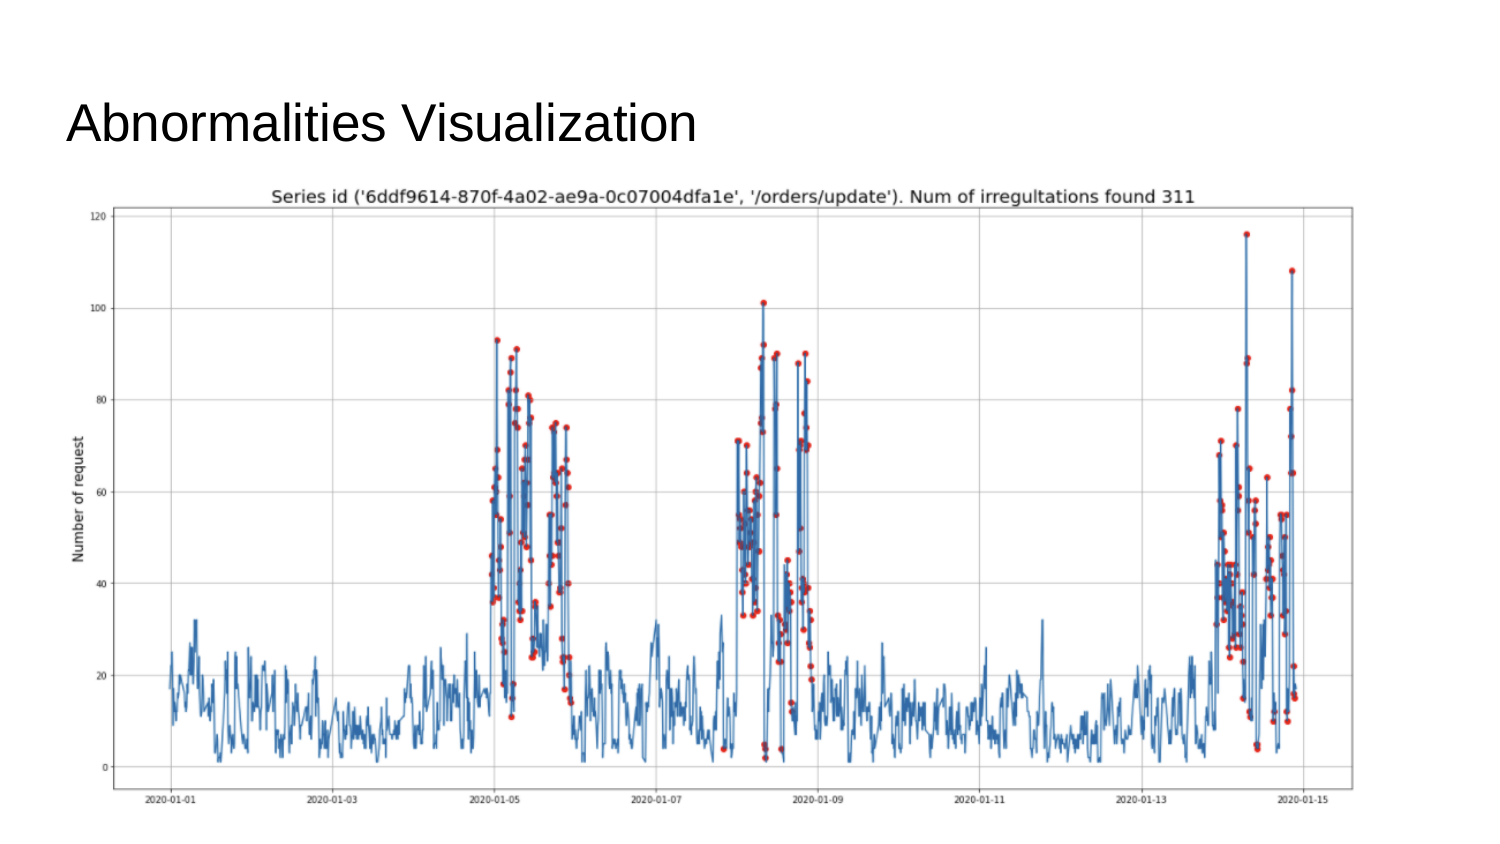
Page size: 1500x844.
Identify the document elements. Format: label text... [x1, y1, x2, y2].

title Abnormalities Visualization [51, 72, 1449, 167]
picture [44, 181, 1363, 809]
